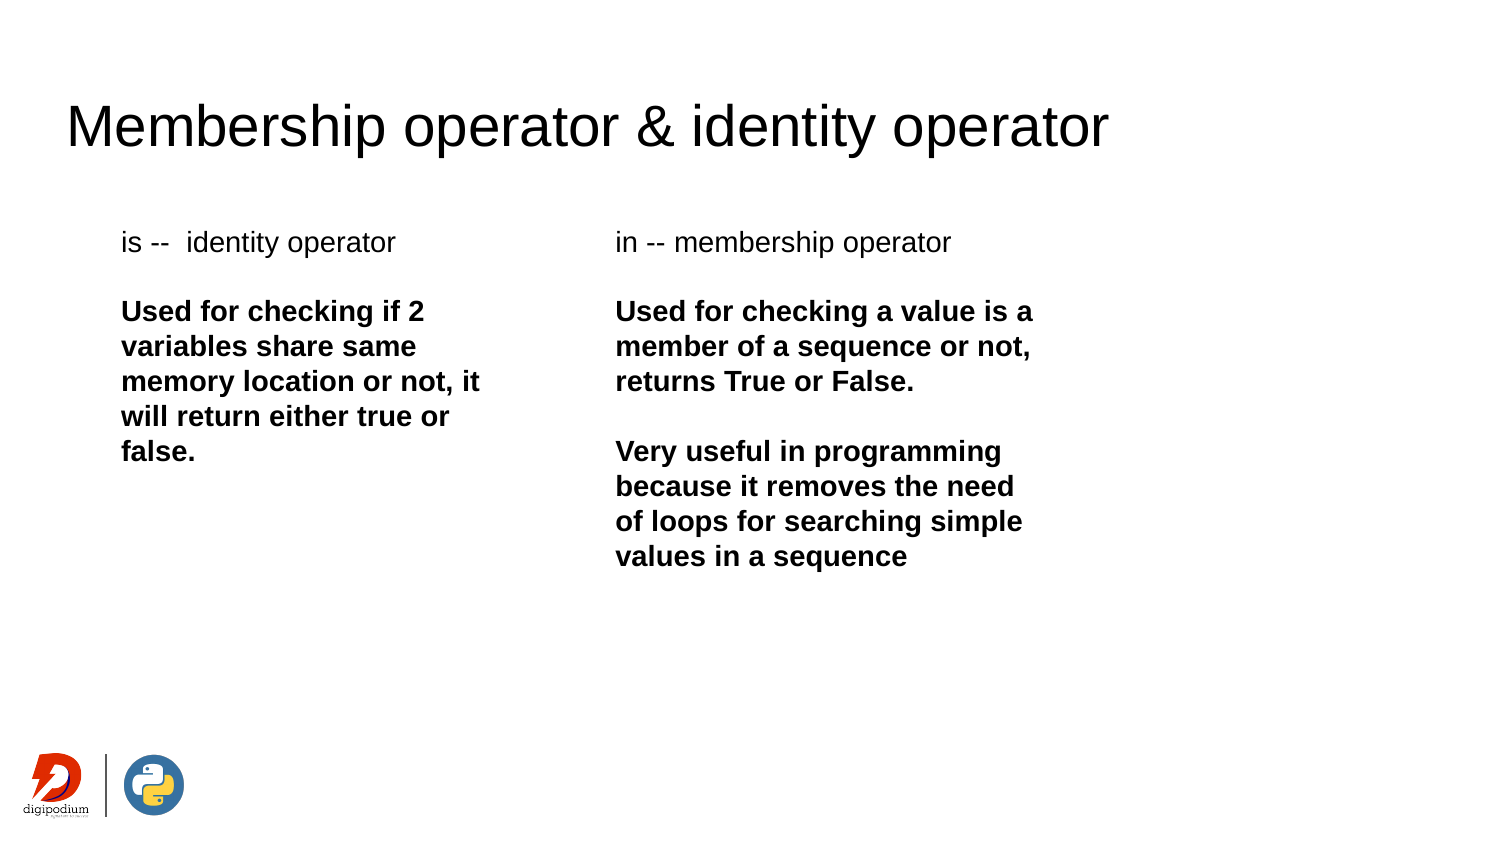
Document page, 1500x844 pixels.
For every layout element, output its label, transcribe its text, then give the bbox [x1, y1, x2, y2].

picture [120, 753, 186, 816]
picture [23, 753, 89, 819]
title Membership operator & identity operator [51, 72, 1449, 167]
text_box in -- membership operator Used for checking a value is a member of a sequence or not, returns True or False. Very useful in programming because it removes the need of loops for searching simple values in a sequence [600, 207, 1052, 588]
text_box is -- identity operator Used for checking if 2 variables share same memory location or not, it will return either true or false. [106, 207, 510, 483]
